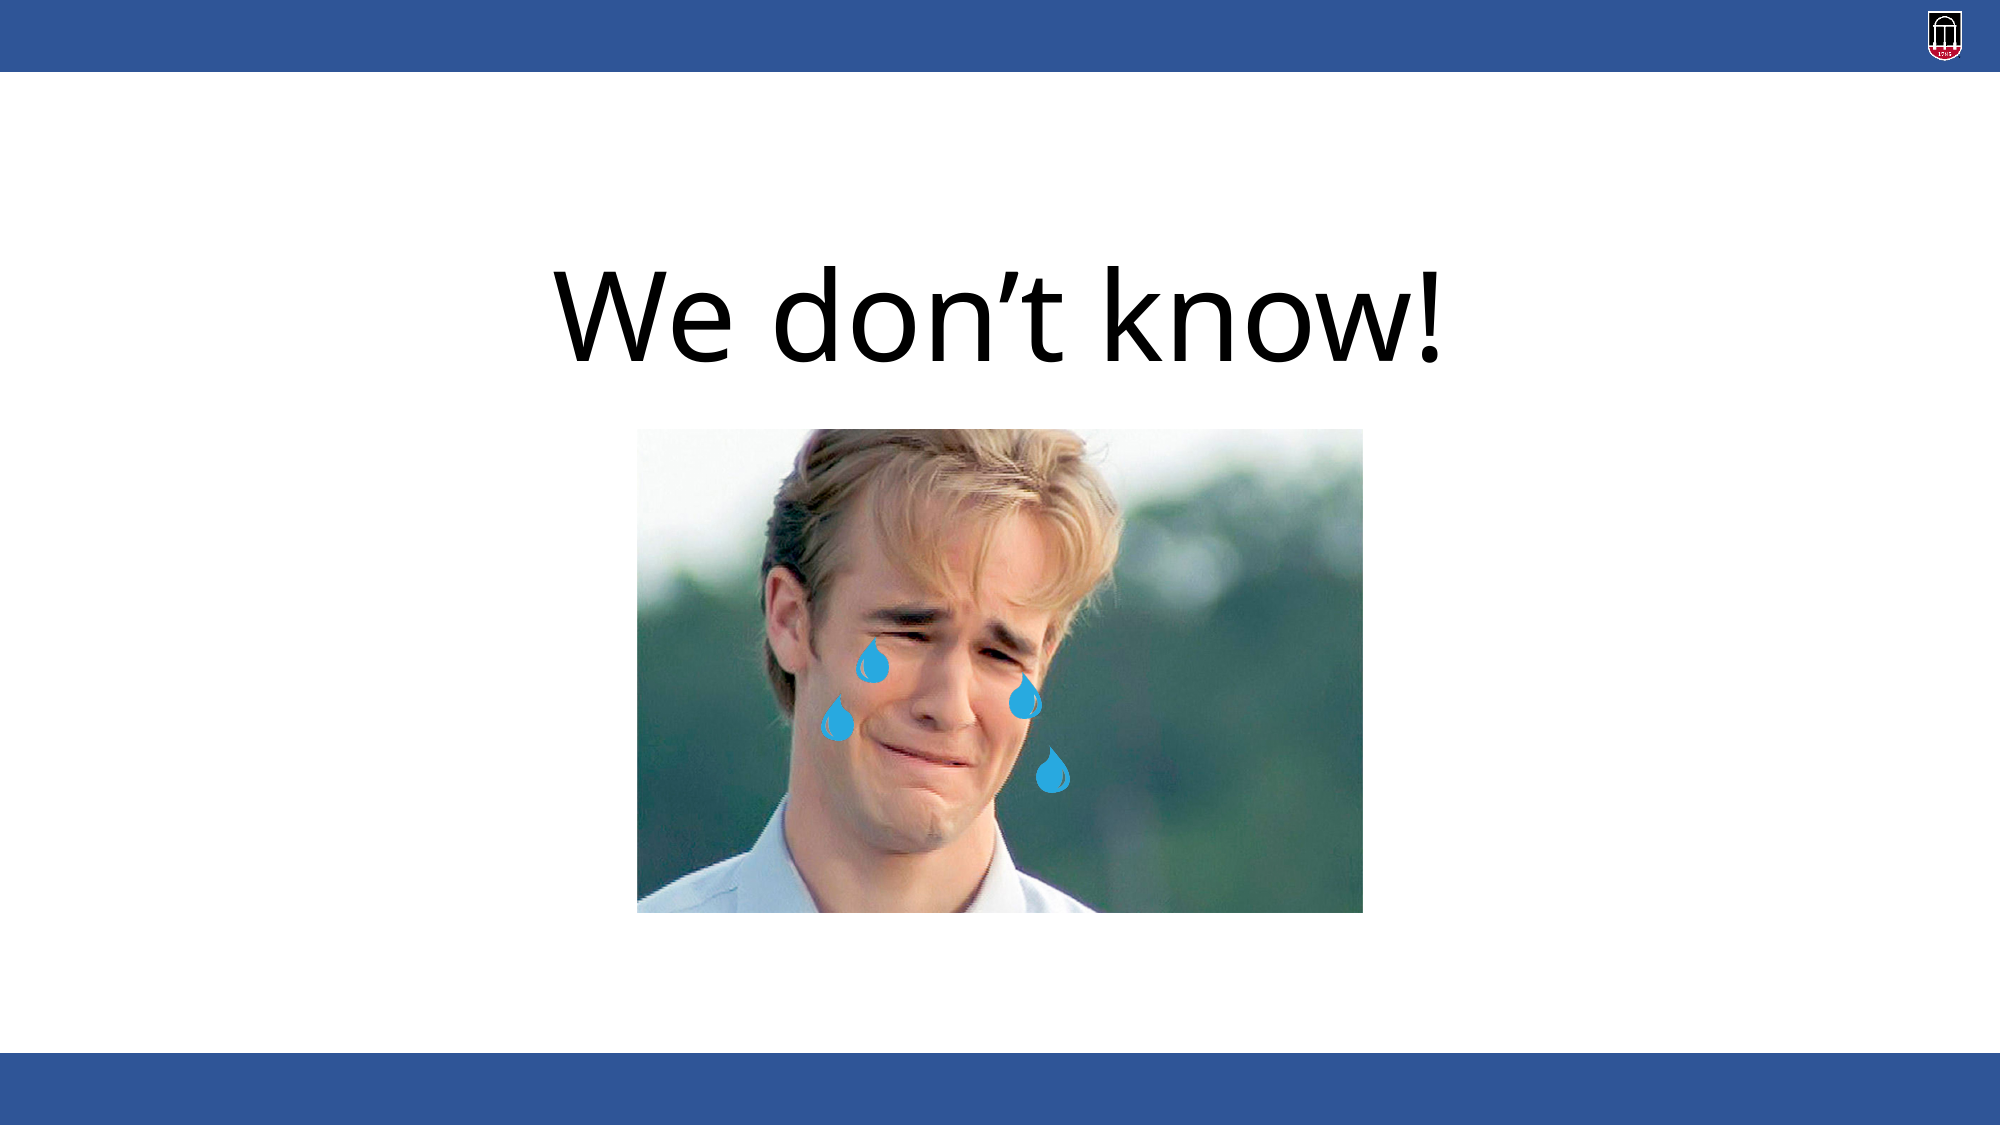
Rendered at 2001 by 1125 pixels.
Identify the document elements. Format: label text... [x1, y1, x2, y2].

title We don’t know! [137, 200, 1863, 396]
picture [1891, 11, 2000, 62]
picture [637, 429, 1363, 913]
